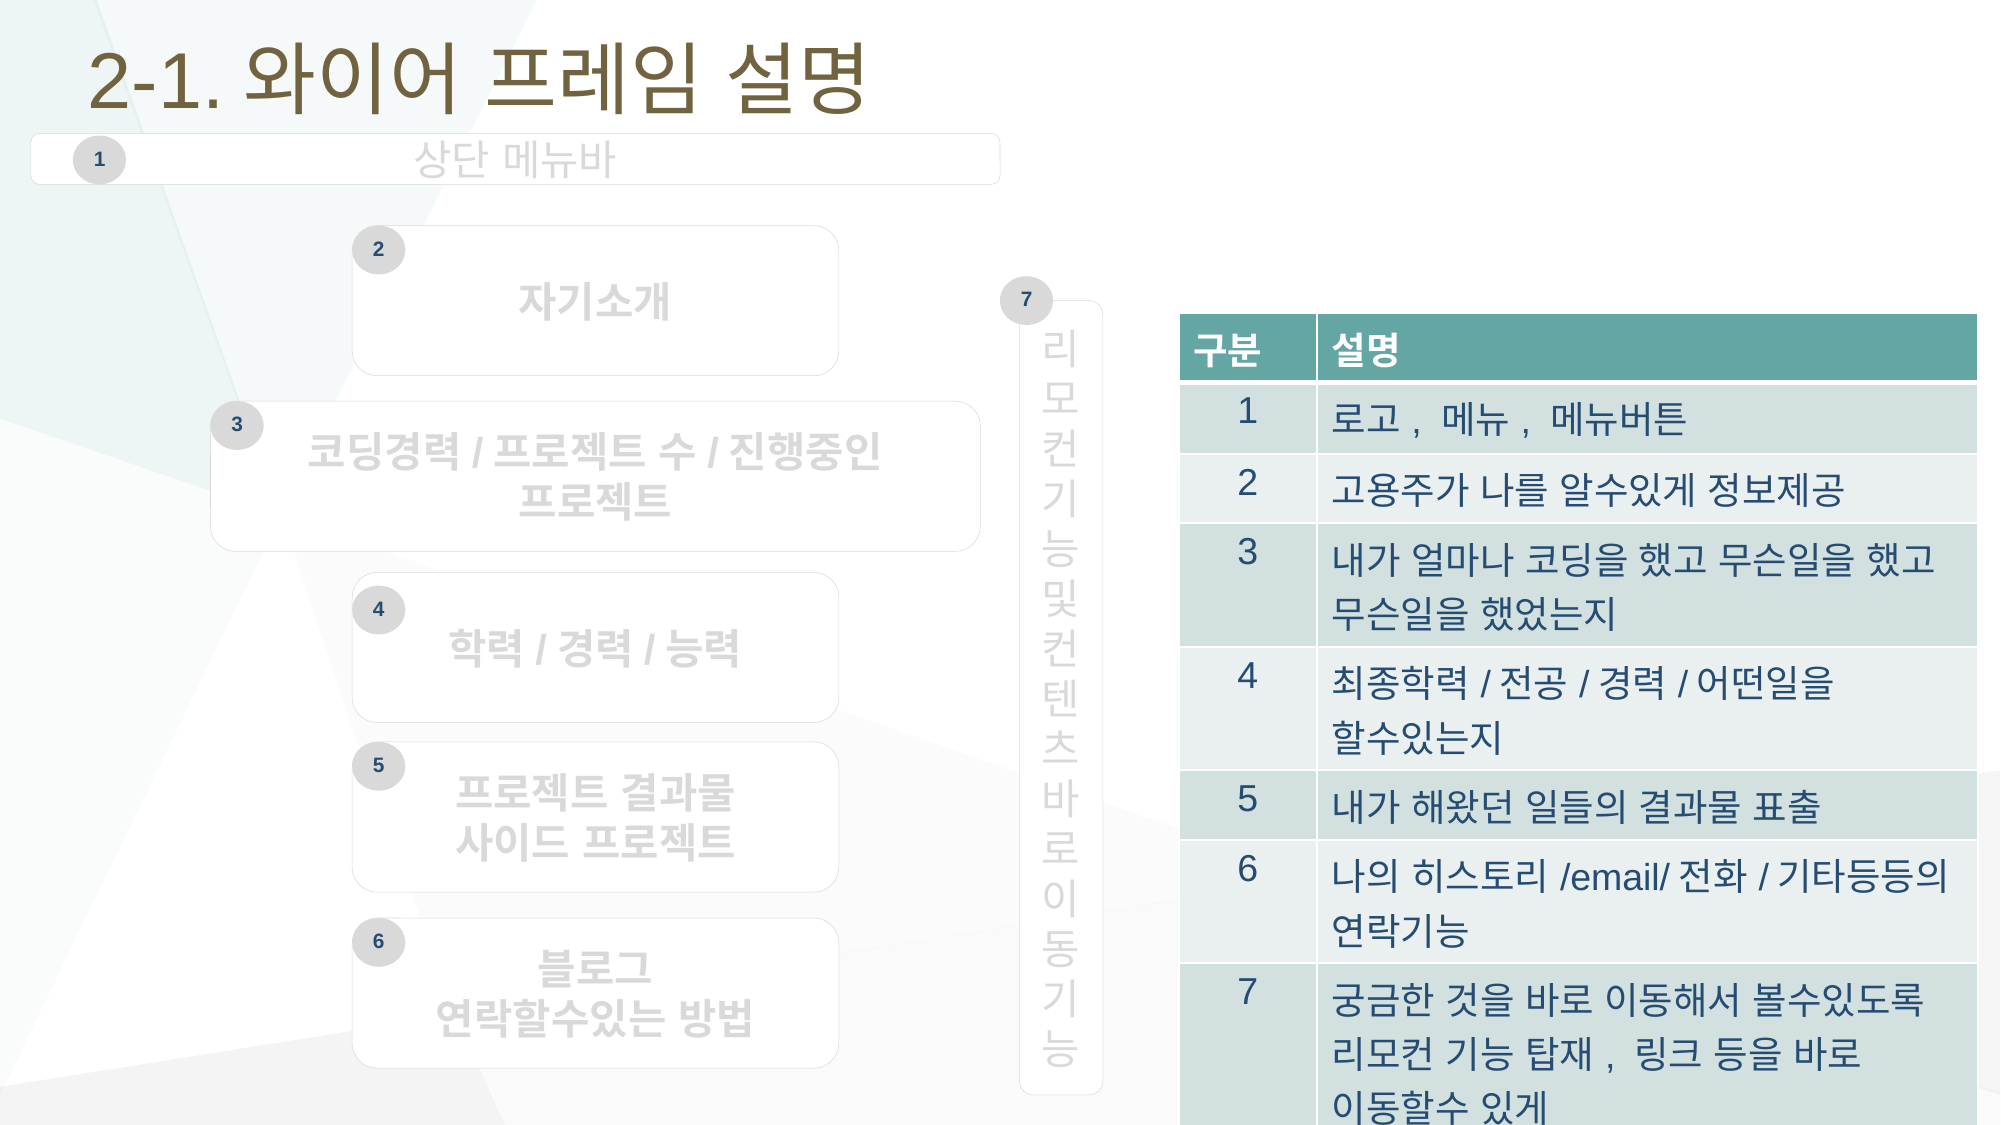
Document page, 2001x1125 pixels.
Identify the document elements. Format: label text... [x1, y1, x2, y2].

table_cell 궁금한 것을 바로 이동해서 볼수있도록 리모컨 기능 탑재, 링크 등을 바로 이동할수 있게 [1318, 964, 1977, 1125]
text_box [72, 135, 127, 185]
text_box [999, 275, 1054, 326]
table_cell 1 [1180, 385, 1316, 453]
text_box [351, 741, 406, 791]
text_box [351, 225, 406, 275]
table_cell 고용주가 나를 알수있게 정보제공 [1318, 455, 1977, 522]
table_cell 2 [1180, 455, 1316, 522]
text_box 리모컨기능 및 컨텐츠 바로이동기능 [1017, 299, 1105, 1097]
table_cell 내가 얼마나 코딩을 했고 무슨일을 했고 무슨일을 했었는지 [1318, 524, 1977, 646]
title 2-1.와이어 프레임 설명 [72, 0, 1928, 155]
table_cell 4 [1180, 648, 1316, 769]
table_cell 6 [1180, 841, 1316, 962]
text_box 코딩경력/프로젝트 수/진행중인 프로젝트 [208, 399, 982, 553]
table_cell 최종학력/전공/경력/어떤일을 할수있는지 [1318, 648, 1977, 769]
table_cell 5 [1180, 771, 1316, 839]
table_header 구분 [1180, 314, 1316, 380]
table_cell 내가 해왔던 일들의 결과물 표출 [1318, 771, 1977, 839]
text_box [351, 917, 406, 967]
text_box 상단 메뉴바 [29, 131, 1002, 186]
table_cell 7 [1180, 964, 1316, 1125]
text_box 자기소개 [350, 224, 841, 378]
table_cell 나의 히스토리/email/전화/기타등등의 연락기능 [1318, 841, 1977, 962]
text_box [210, 400, 264, 451]
table_header 설명 [1318, 314, 1977, 380]
text_box 블로그 연락할수있는 방법 [350, 916, 841, 1070]
text_box 학력/경력/능력 [350, 570, 841, 725]
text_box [351, 585, 406, 635]
table_cell 로고, 메뉴, 메뉴버튼 [1318, 385, 1977, 453]
table_cell 3 [1180, 524, 1316, 646]
text_box 프로젝트 결과물 사이드 프로젝트 [350, 740, 841, 894]
